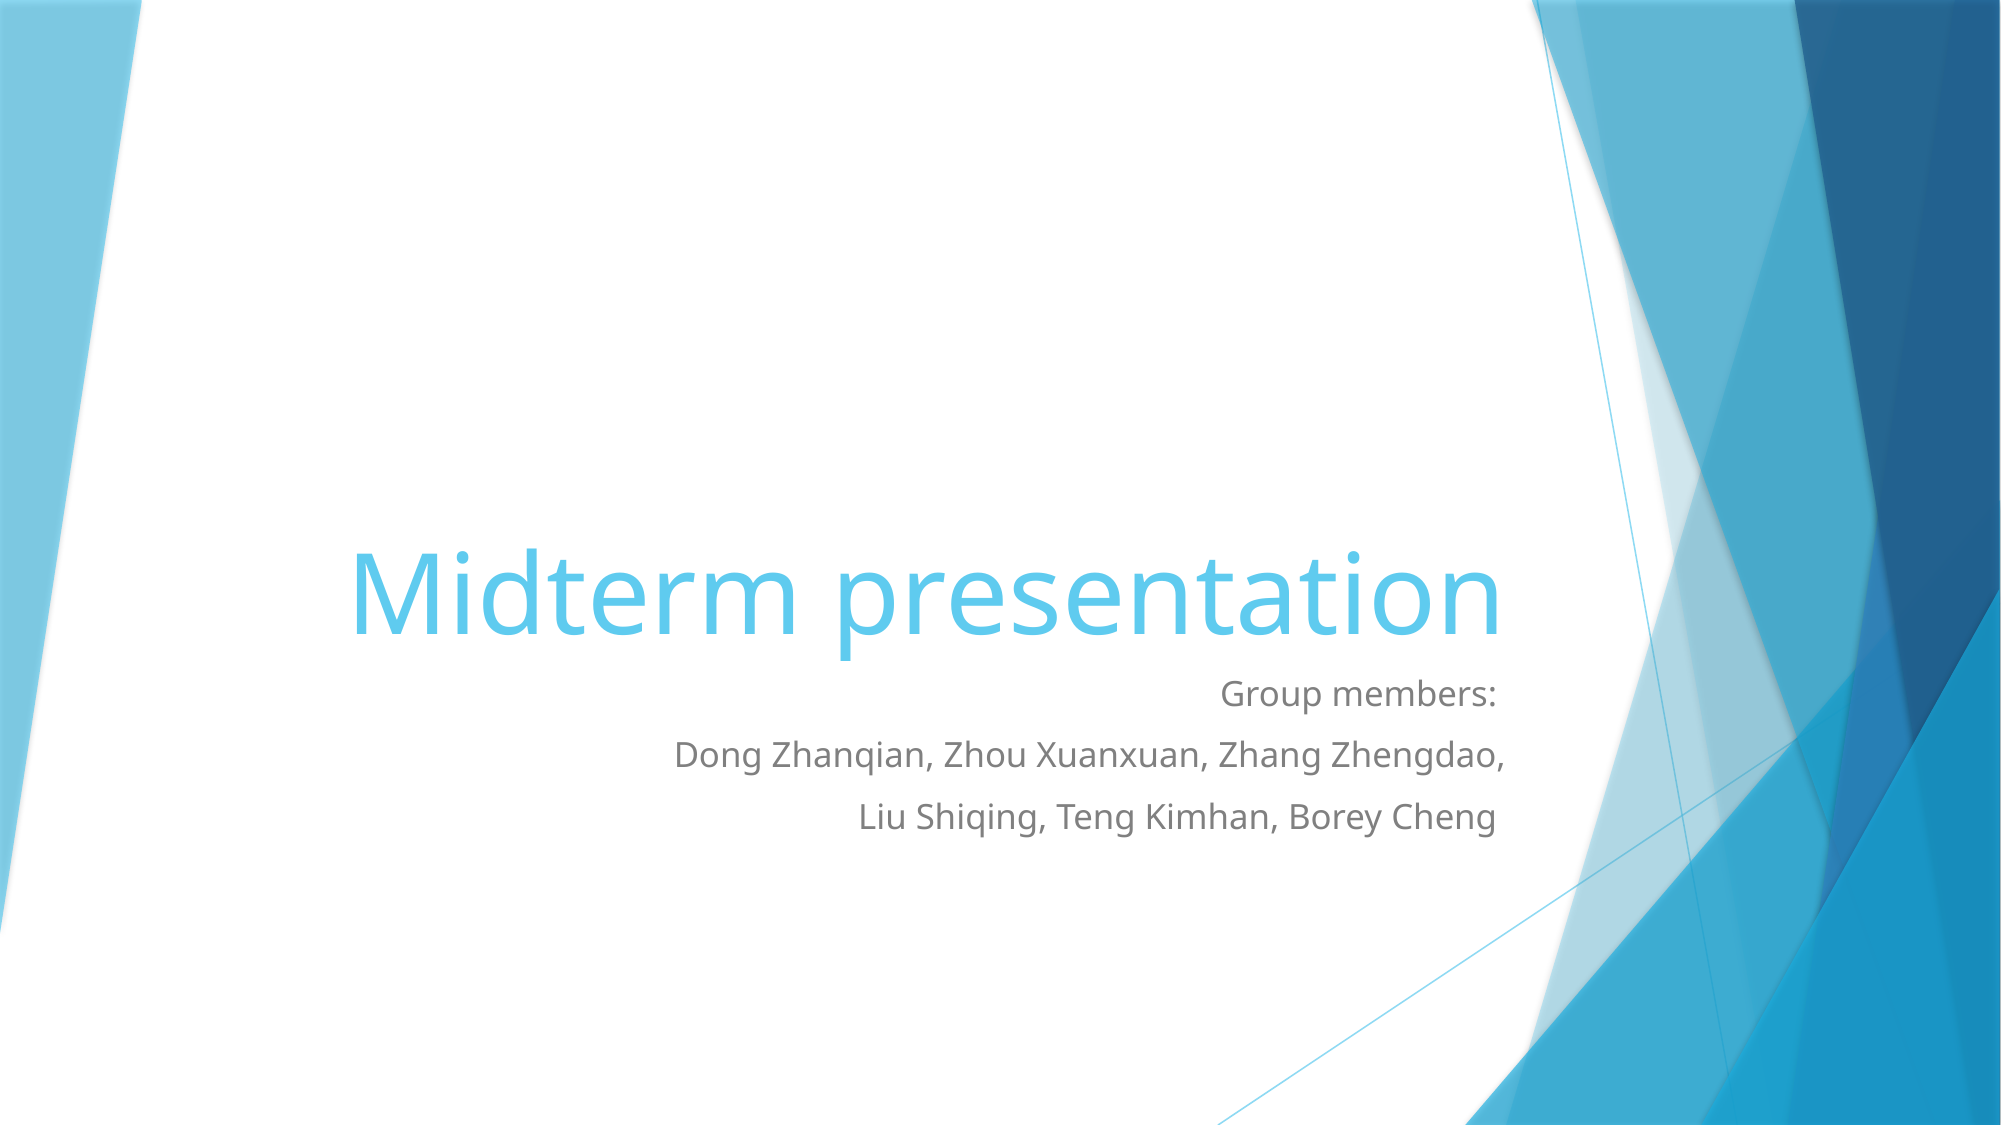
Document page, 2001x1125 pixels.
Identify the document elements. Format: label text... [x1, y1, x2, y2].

title Midterm presentation [247, 394, 1522, 664]
subtitle Group members: Dong Zhanqian, Zhou Xuanxuan, Zhang Zhengdao, Liu Shiqing, Teng Kimhan, Borey Cheng [247, 664, 1522, 845]
